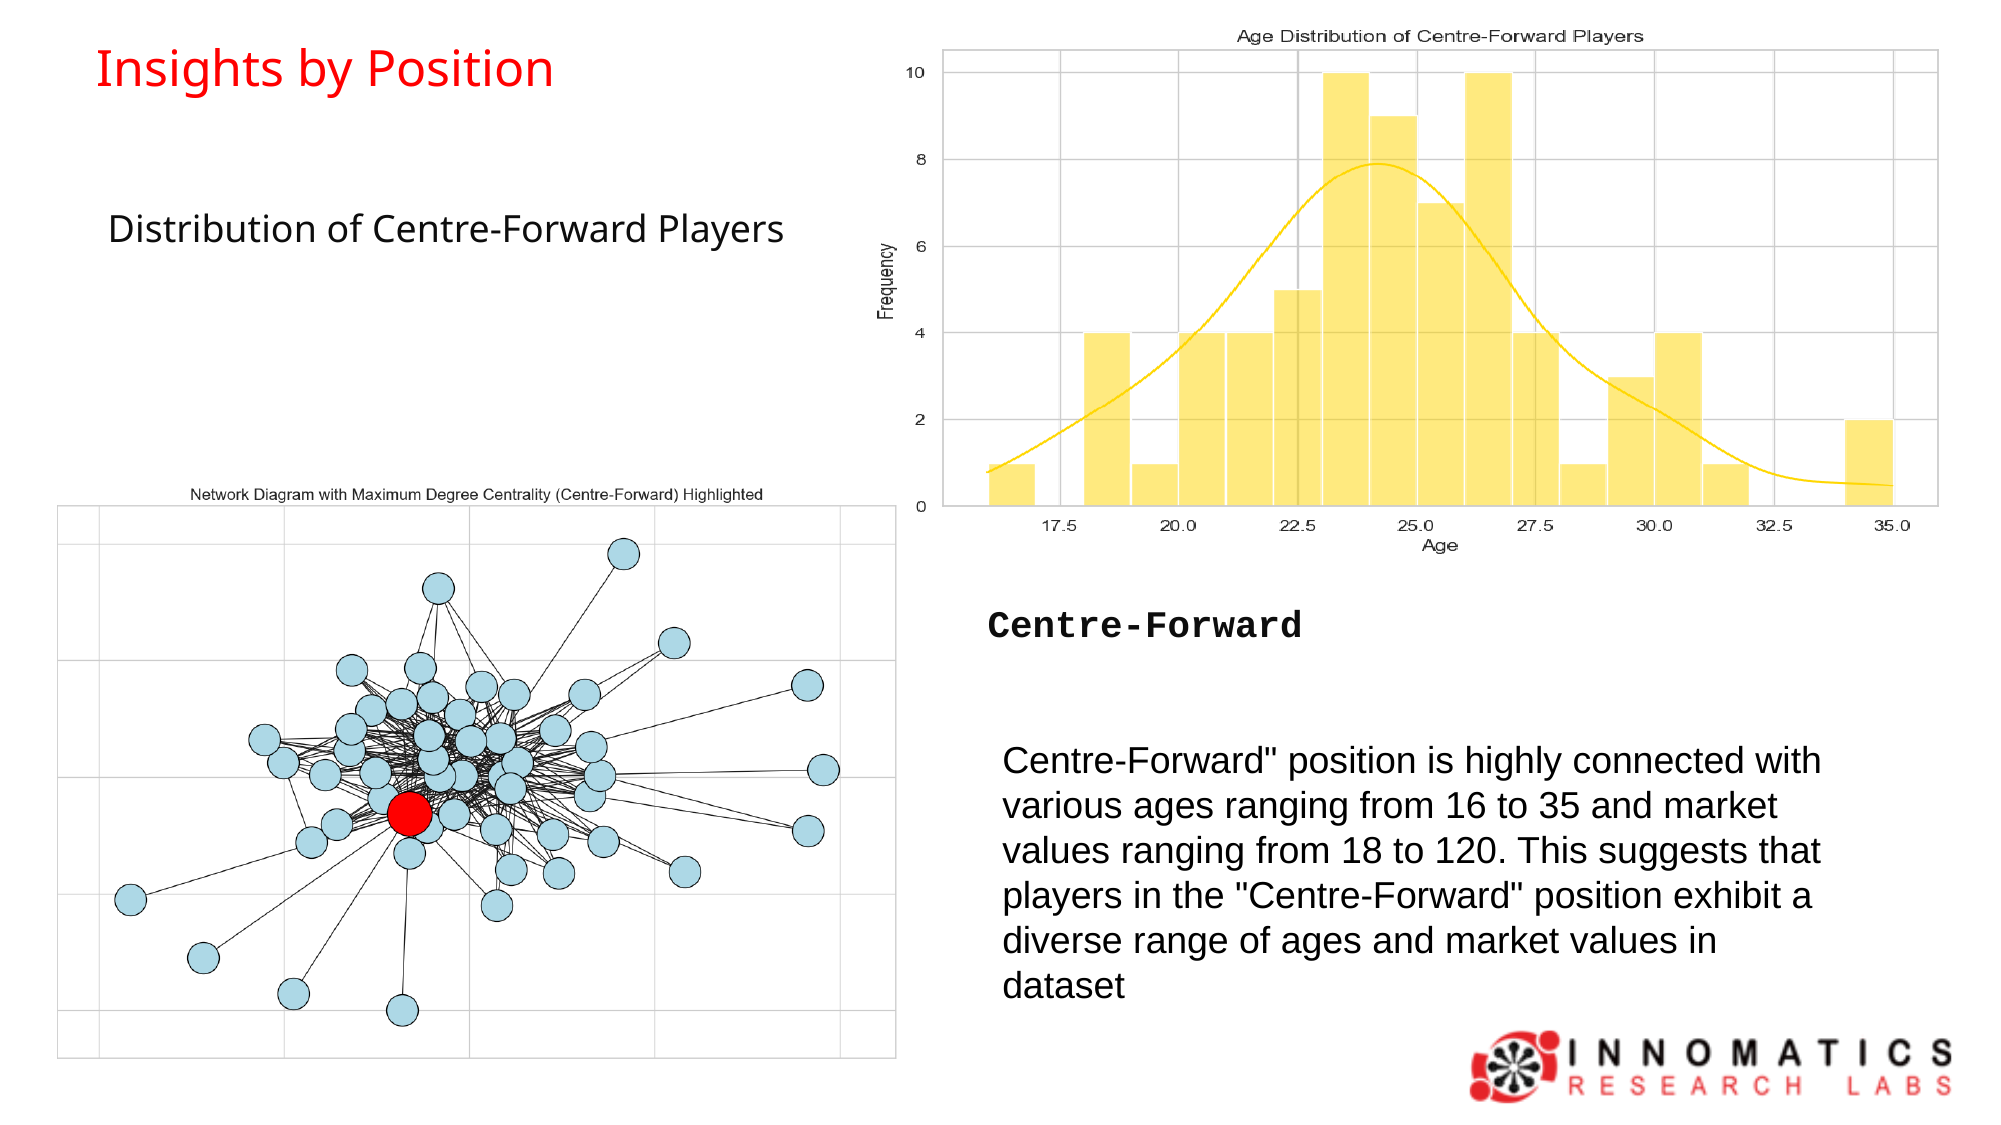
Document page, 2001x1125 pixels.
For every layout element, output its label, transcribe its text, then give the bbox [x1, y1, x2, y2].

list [864, 20, 1951, 563]
text_box Centre-Forward [987, 600, 1402, 646]
picture [1445, 1014, 1975, 1125]
text_box Centre-Forward" position is highly connected with various ages ranging from 16 to 35 and market values ranging from 18 to 120. This suggests that players in the "Centre-Forward" position exhibit a diverse range of ages and market values in dataset [987, 728, 1864, 1014]
text_box Distribution of Centre-Forward Players [93, 198, 859, 258]
title Insights by Position [81, 31, 859, 110]
picture [49, 481, 902, 1065]
